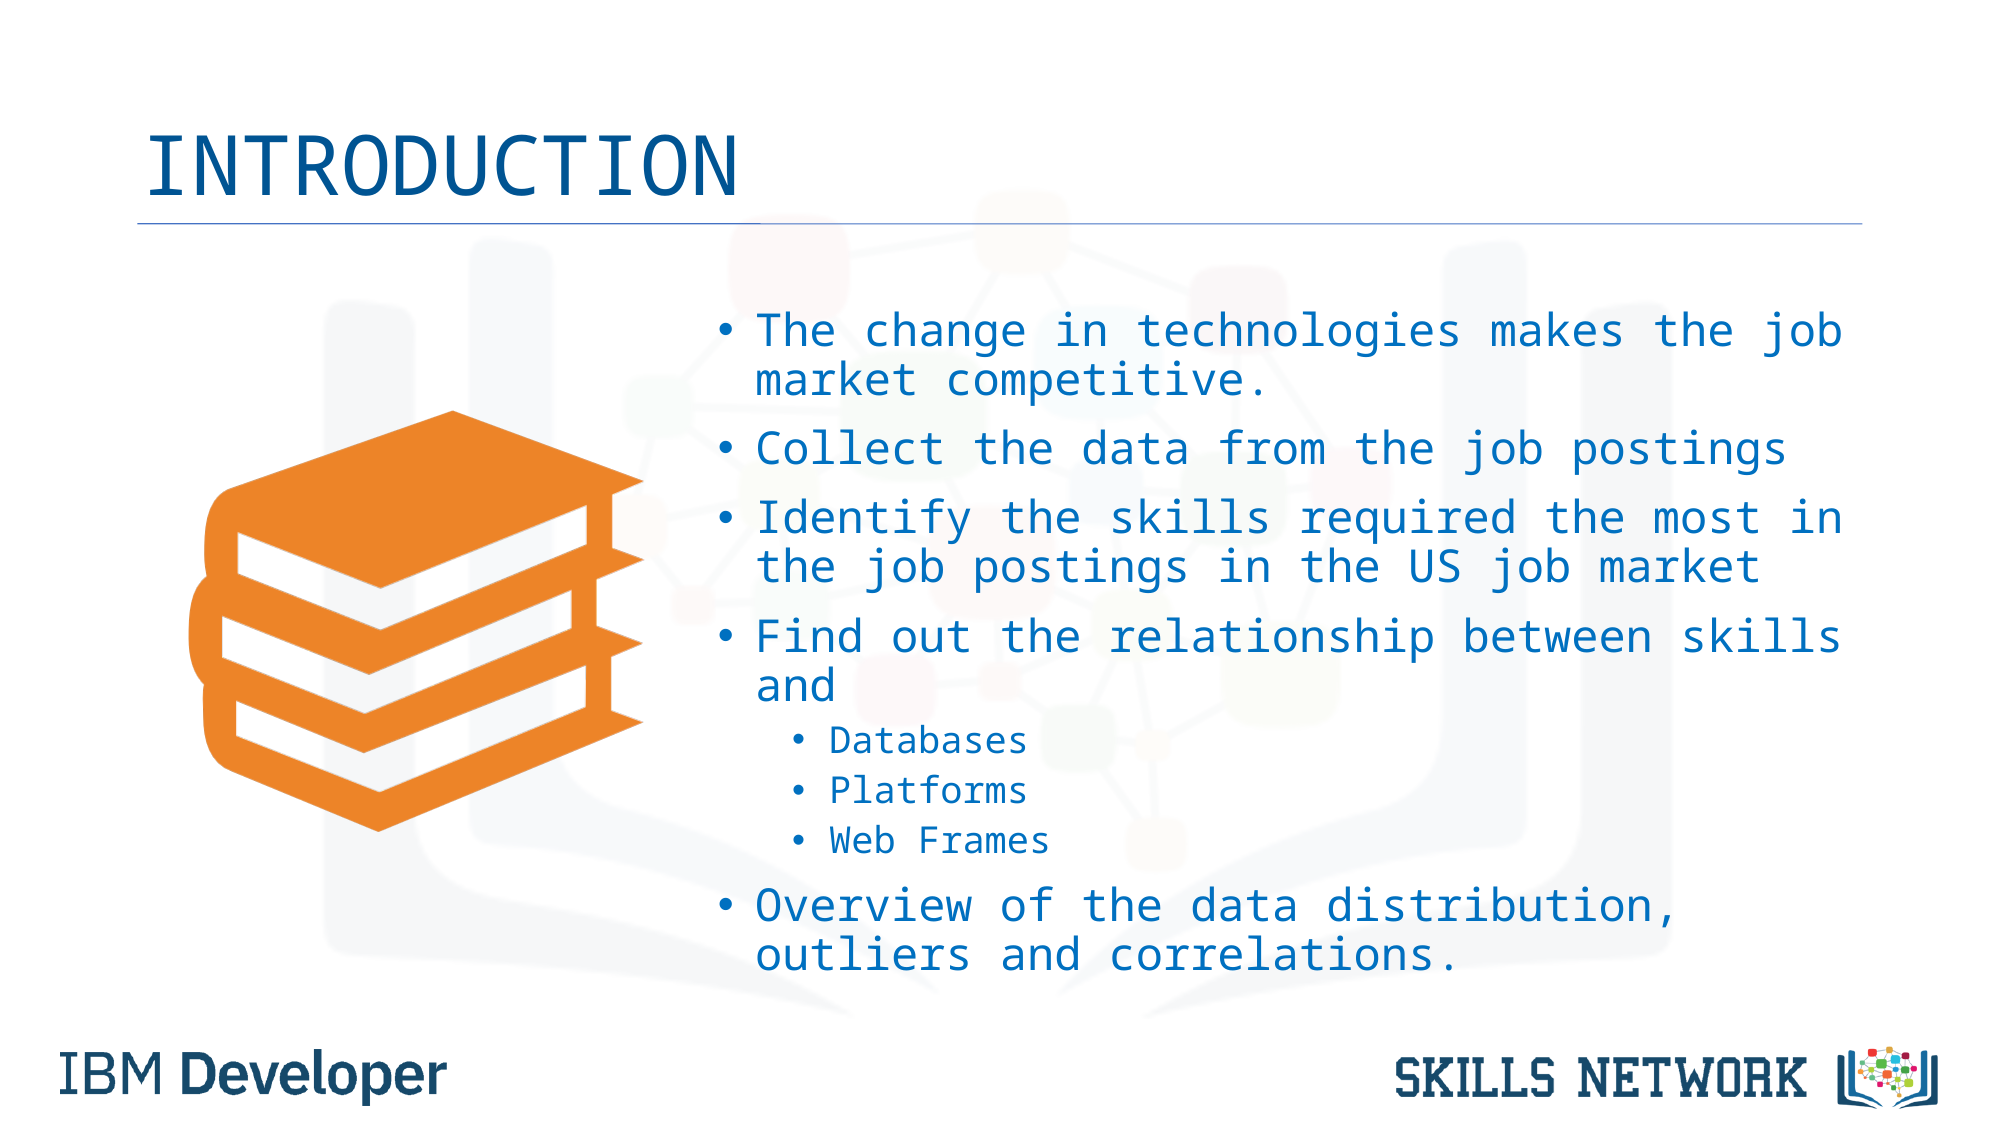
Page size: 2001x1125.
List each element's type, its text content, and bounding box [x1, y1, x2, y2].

title INTRODUCTION [126, 59, 1381, 278]
picture [55, 1045, 459, 1108]
picture [1390, 1045, 1945, 1111]
text_box The change in technologies makes the job market competitive. Collect the data from the job postings Identify the skills required the most in the job postings in the US job market Find out the relationship between skills and Databases Platforms Web Frames Overview of the data distribution, outliers and correlations. [702, 299, 1863, 1014]
picture [163, 370, 665, 872]
